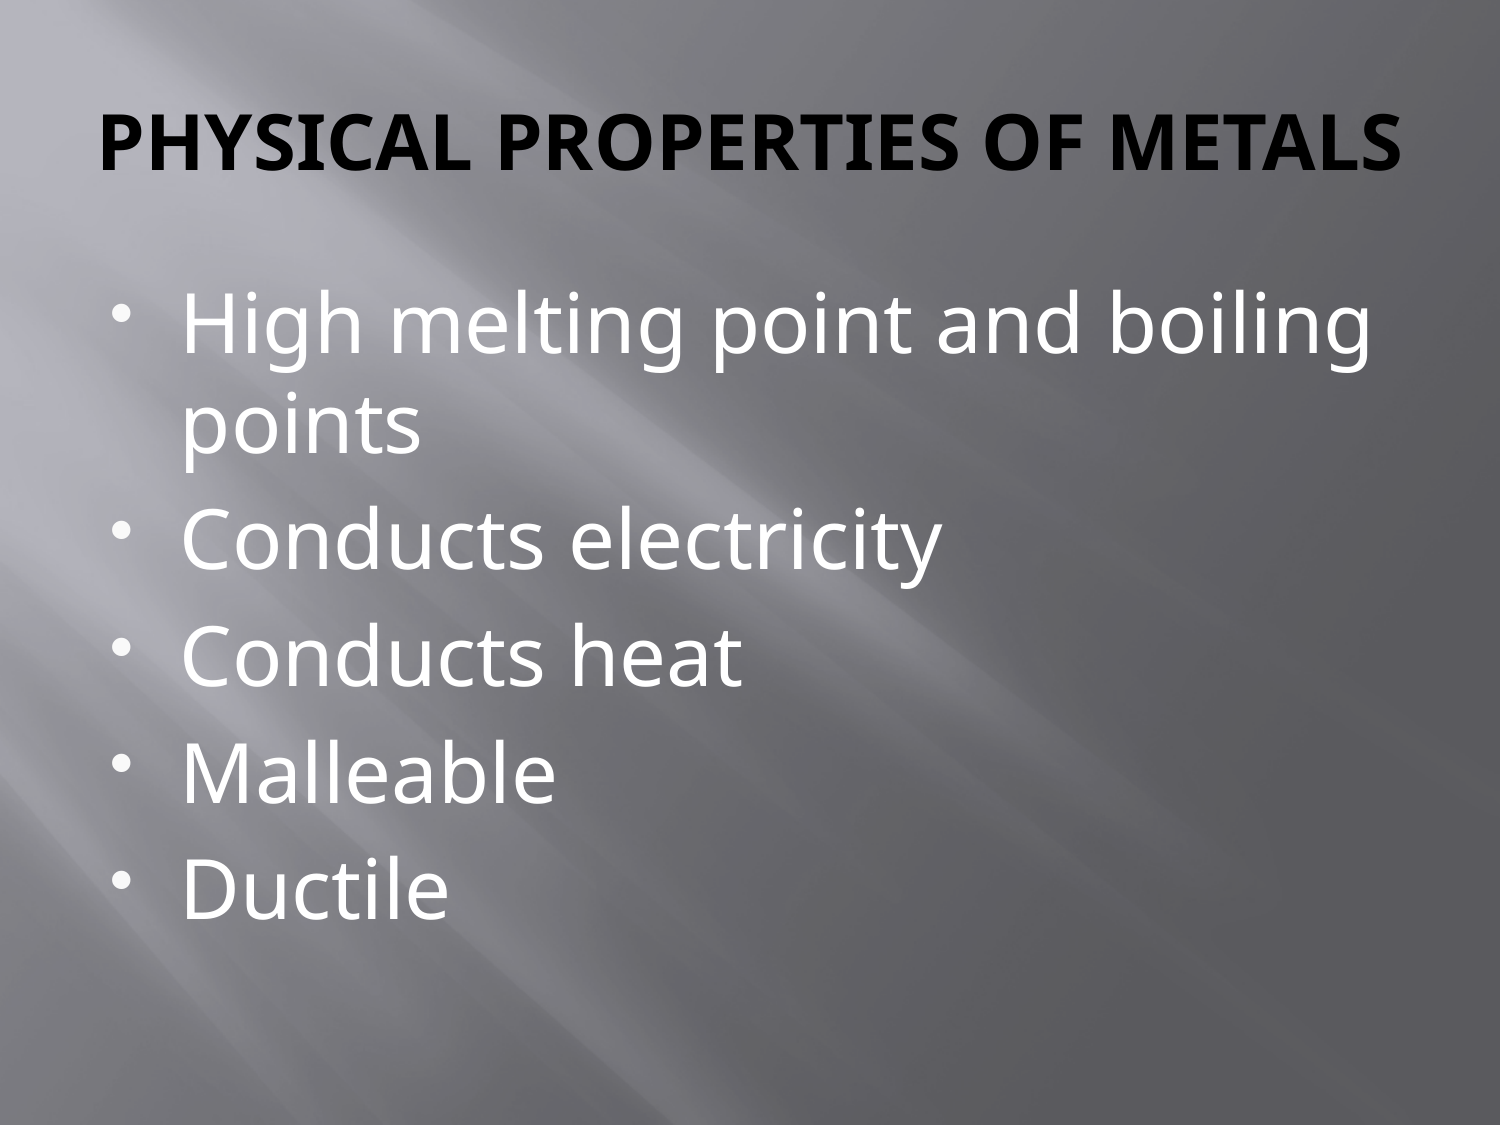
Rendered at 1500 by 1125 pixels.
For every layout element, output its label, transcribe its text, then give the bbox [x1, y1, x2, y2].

list High melting point and boiling points Conducts electricity Conducts heat Malleable Ductile [75, 262, 1425, 1035]
title PHYSICAL PROPERTIES OF METALS [75, 45, 1425, 233]
